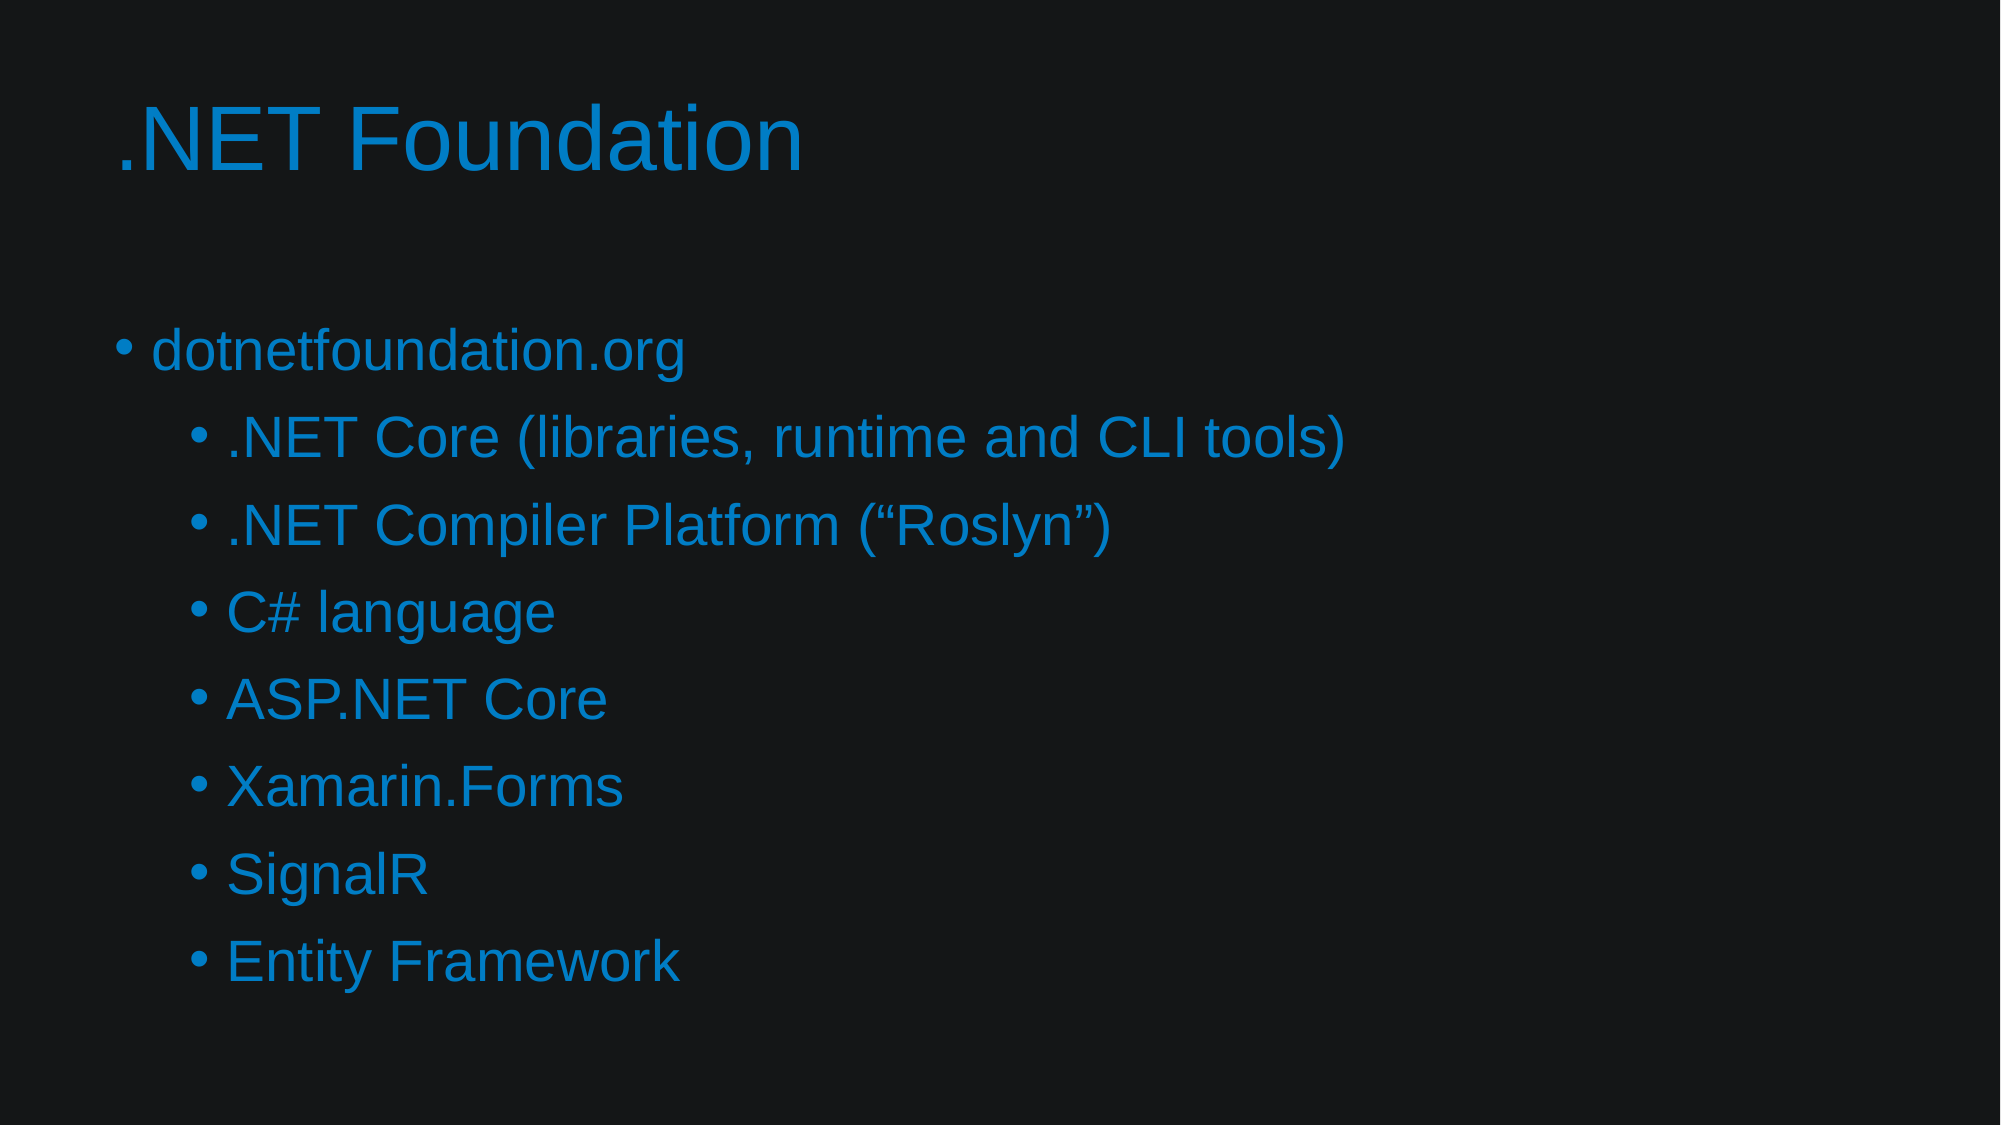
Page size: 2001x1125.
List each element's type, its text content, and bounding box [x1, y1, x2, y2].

title .NET Foundation [99, 59, 1877, 221]
list dotnetfoundation.org .NET Core (libraries, runtime and CLI tools) .NET Compiler Platform (“Roslyn”) C# language ASP.NET Core Xamarin.Forms SignalR Entity Framework [99, 297, 1877, 1031]
